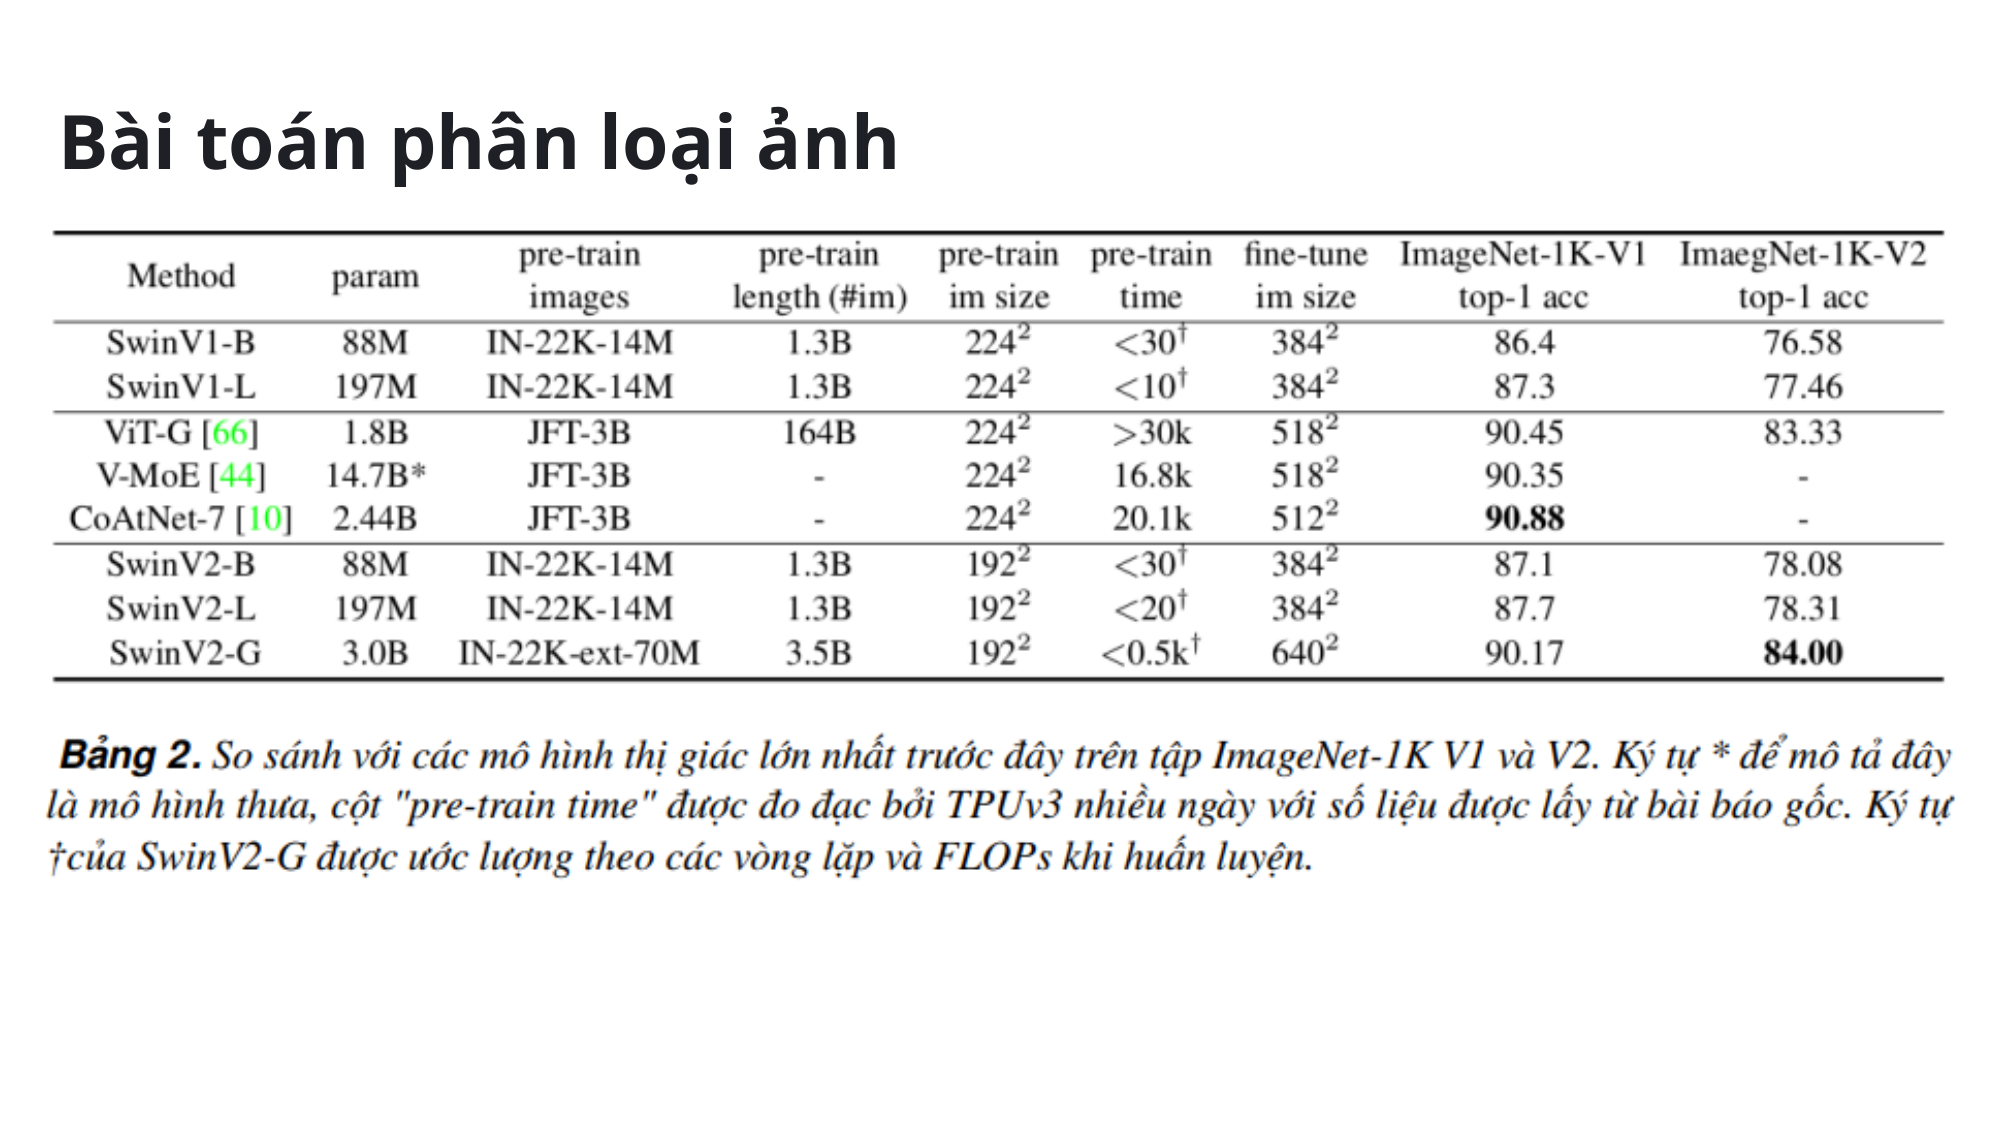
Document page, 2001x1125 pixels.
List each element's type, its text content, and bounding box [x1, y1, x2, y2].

text_box Bài toán phân loại ảnh [43, 86, 966, 192]
picture [43, 221, 1957, 903]
